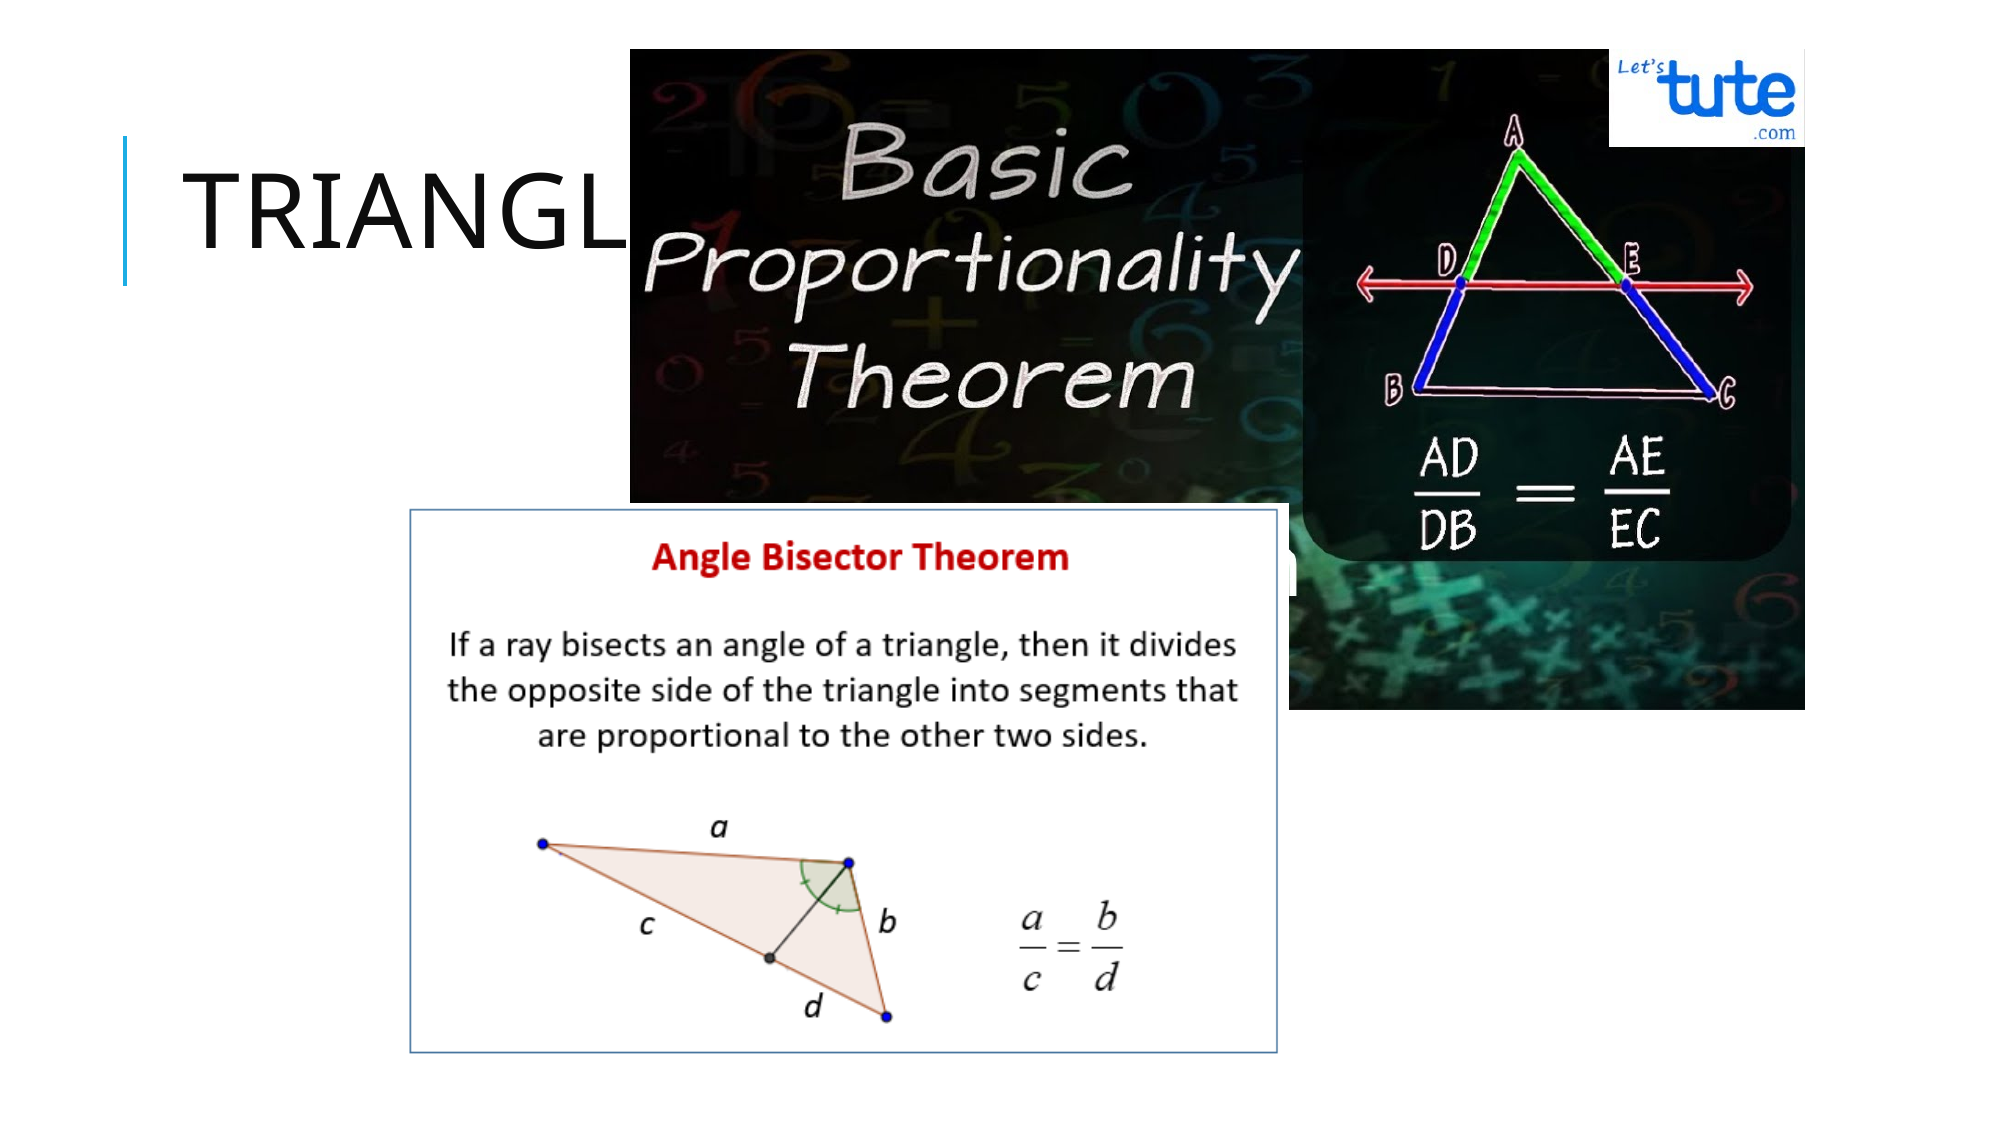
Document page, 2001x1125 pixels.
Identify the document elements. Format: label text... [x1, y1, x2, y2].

picture [402, 502, 1289, 1063]
title triangles [168, 96, 623, 342]
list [630, 49, 1805, 711]
